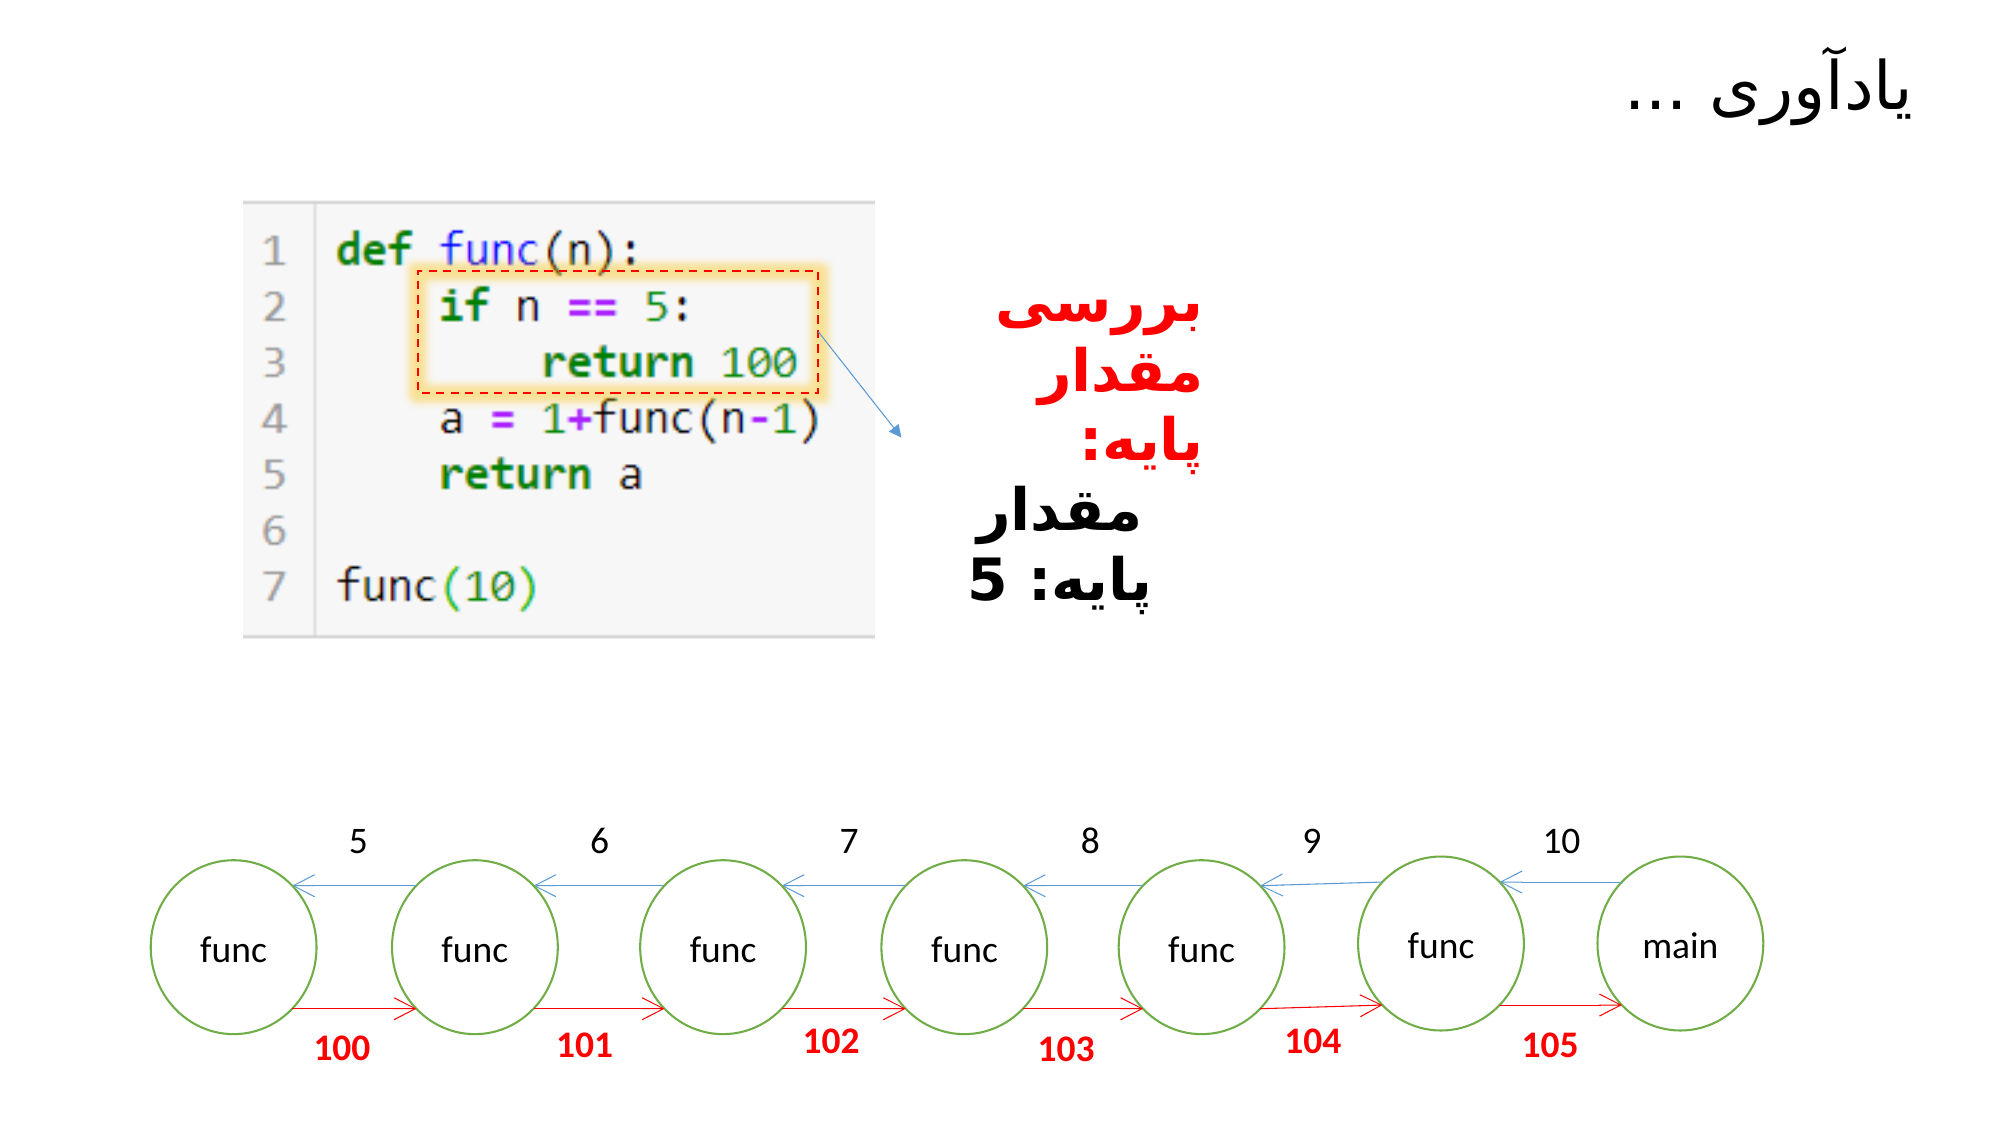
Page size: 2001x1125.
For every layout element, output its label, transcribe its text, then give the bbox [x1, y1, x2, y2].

text_box یادآوری ... [1588, 35, 1928, 131]
text_box func [1357, 855, 1525, 1032]
text_box 10 [1527, 808, 1596, 869]
text_box main [1596, 855, 1765, 1032]
text_box 103 [1022, 1016, 1132, 1077]
text_box 102 [788, 1009, 898, 1069]
text_box 104 [1269, 1009, 1379, 1069]
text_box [1260, 1004, 1383, 1009]
text_box 7 [824, 808, 874, 869]
picture [243, 192, 875, 650]
text_box func [1117, 859, 1286, 1036]
text_box 8 [1066, 808, 1115, 869]
text_box 100 [298, 1015, 408, 1076]
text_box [1260, 881, 1383, 886]
text_box 5 [334, 808, 386, 869]
text_box func [149, 859, 318, 1036]
text_box 101 [541, 1012, 651, 1073]
text_box 105 [1506, 1012, 1616, 1073]
text_box 6 [575, 808, 627, 869]
text_box func [880, 859, 1049, 1036]
text_box 9 [1287, 808, 1337, 869]
text_box func [639, 859, 808, 1036]
text_box بررسی مقدار پایه: مقدار پایه: 5 [901, 255, 1219, 620]
text_box func [390, 859, 559, 1036]
